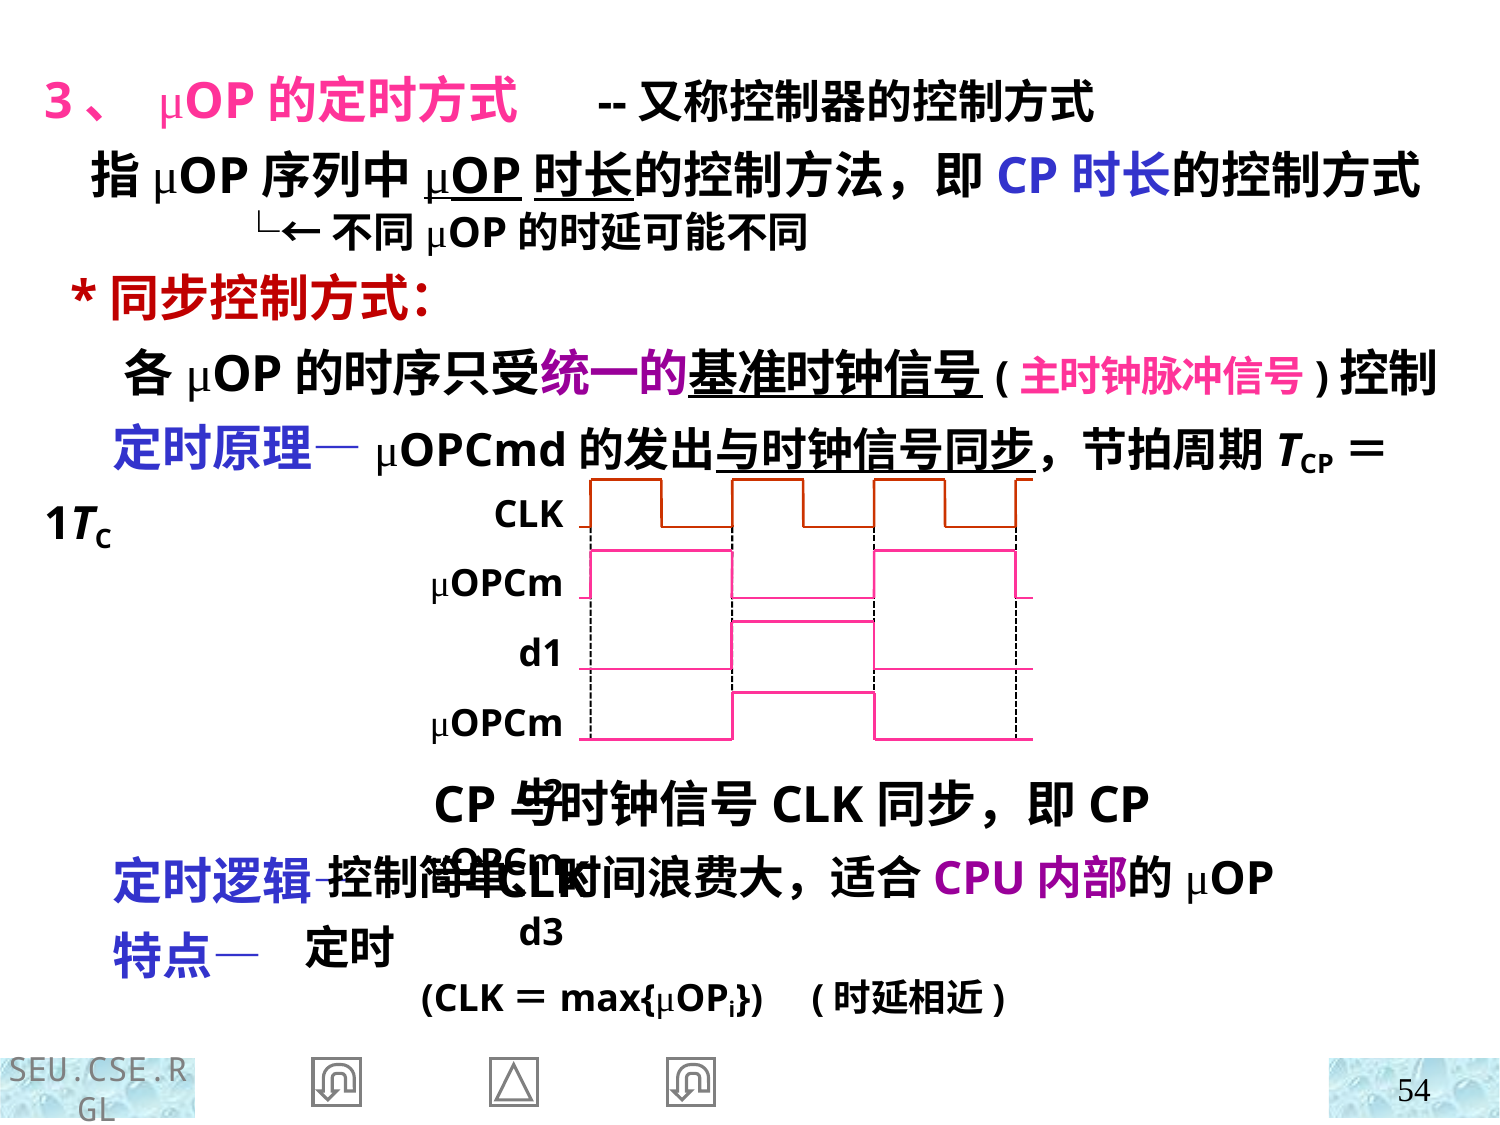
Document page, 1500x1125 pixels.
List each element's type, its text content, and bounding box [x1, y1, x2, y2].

text_box 3、 μOP的定时方式 --又称控制器的控制方式 指μOP序列中μOP时长的控制方法，即CP时长的控制方式 └←不同μOP的时延可能不同 [29, 46, 1471, 243]
text_box [313, 1058, 361, 1106]
slide_number 54 [1328, 1058, 1500, 1118]
text_box CP与时钟信号CLK同步，即CP＝CLK [419, 749, 1223, 822]
text_box [490, 1058, 538, 1106]
text_box 控制简单、时间浪费大，适合CPU内部的μOP定时 (CLK＝max{μOPi}) (时延相近) [289, 822, 1317, 1030]
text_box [413, 479, 1034, 740]
text_box 9 [0, 1058, 195, 1118]
text_box *同步控制方式： 各μOP的时序只受统一的基准时钟信号(主时钟脉冲信号)控制 定时原理—μOPCmd的发出与时钟信号同步，节拍周期TCP＝1TC 定时逻辑— 特点— [29, 243, 1483, 992]
text_box [667, 1058, 715, 1106]
